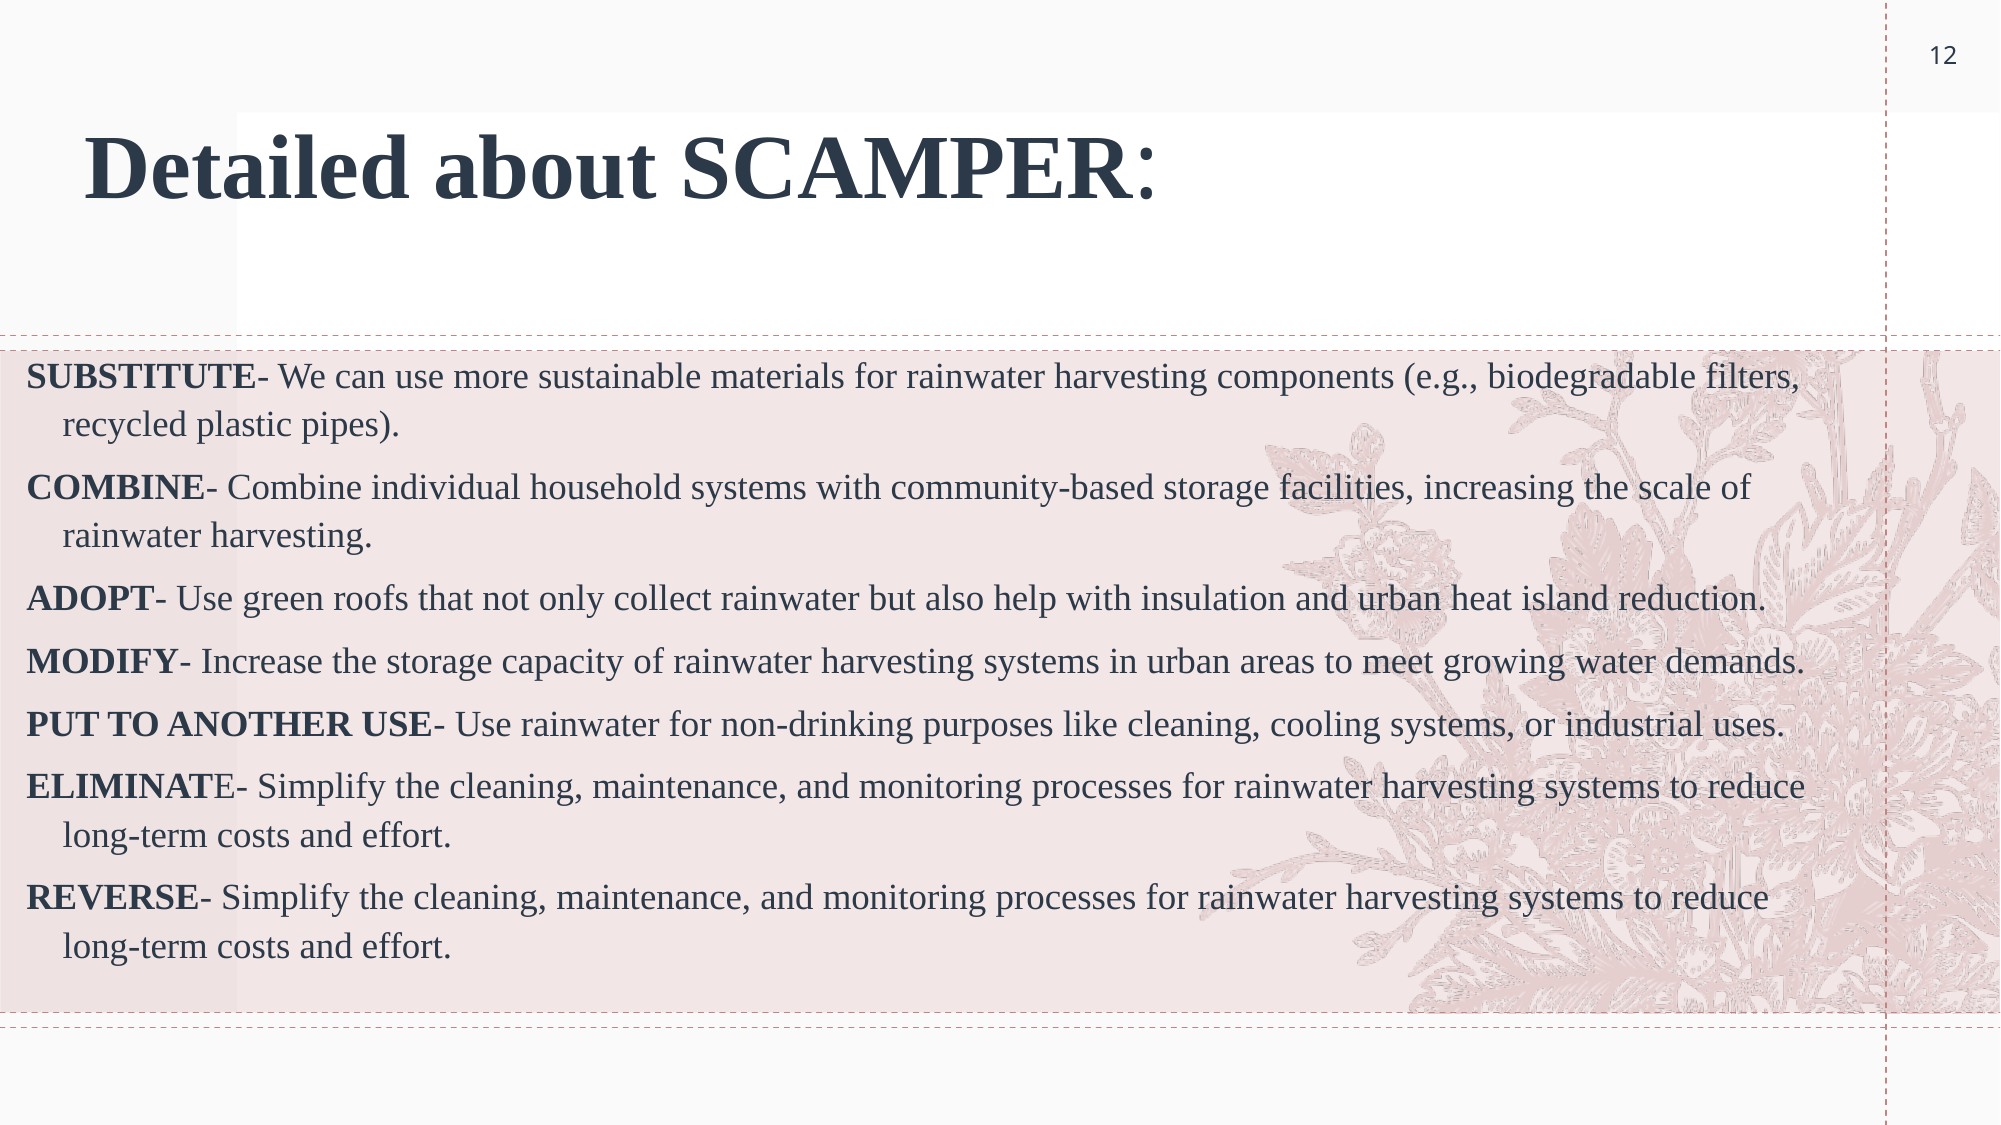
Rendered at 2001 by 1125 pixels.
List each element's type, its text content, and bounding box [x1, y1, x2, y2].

picture [1142, 351, 2000, 1014]
slide_number 12 [1886, 0, 2000, 113]
title Detailed about SCAMPER: [69, 59, 1838, 278]
list SUBSTITUTE- We can use more sustainable materials for rainwater harvesting components (e.g., biodegradable filters, recycled plastic pipes). COMBINE- Combine individual household systems with community-based storage facilities, increasing the scale of rainwater harvesting. ADOPT- Use green roofs that not only collect rainwater but also help with insulation and urban heat island reduction. MODIFY- Increase the storage capacity of rainwater harvesting systems in urban areas to meet growing water demands. PUT TO ANOTHER USE- Use rainwater for non-drinking purposes like cleaning, cooling systems, or industrial uses. ELIMINATE- Simplify the cleaning, maintenance, and monitoring processes for rainwater harvesting systems to reduce long-term costs and effort. REVERSE- Simplify the cleaning, maintenance, and monitoring processes for rainwater harvesting systems to reduce long-term costs and effort. [11, 339, 1838, 1013]
